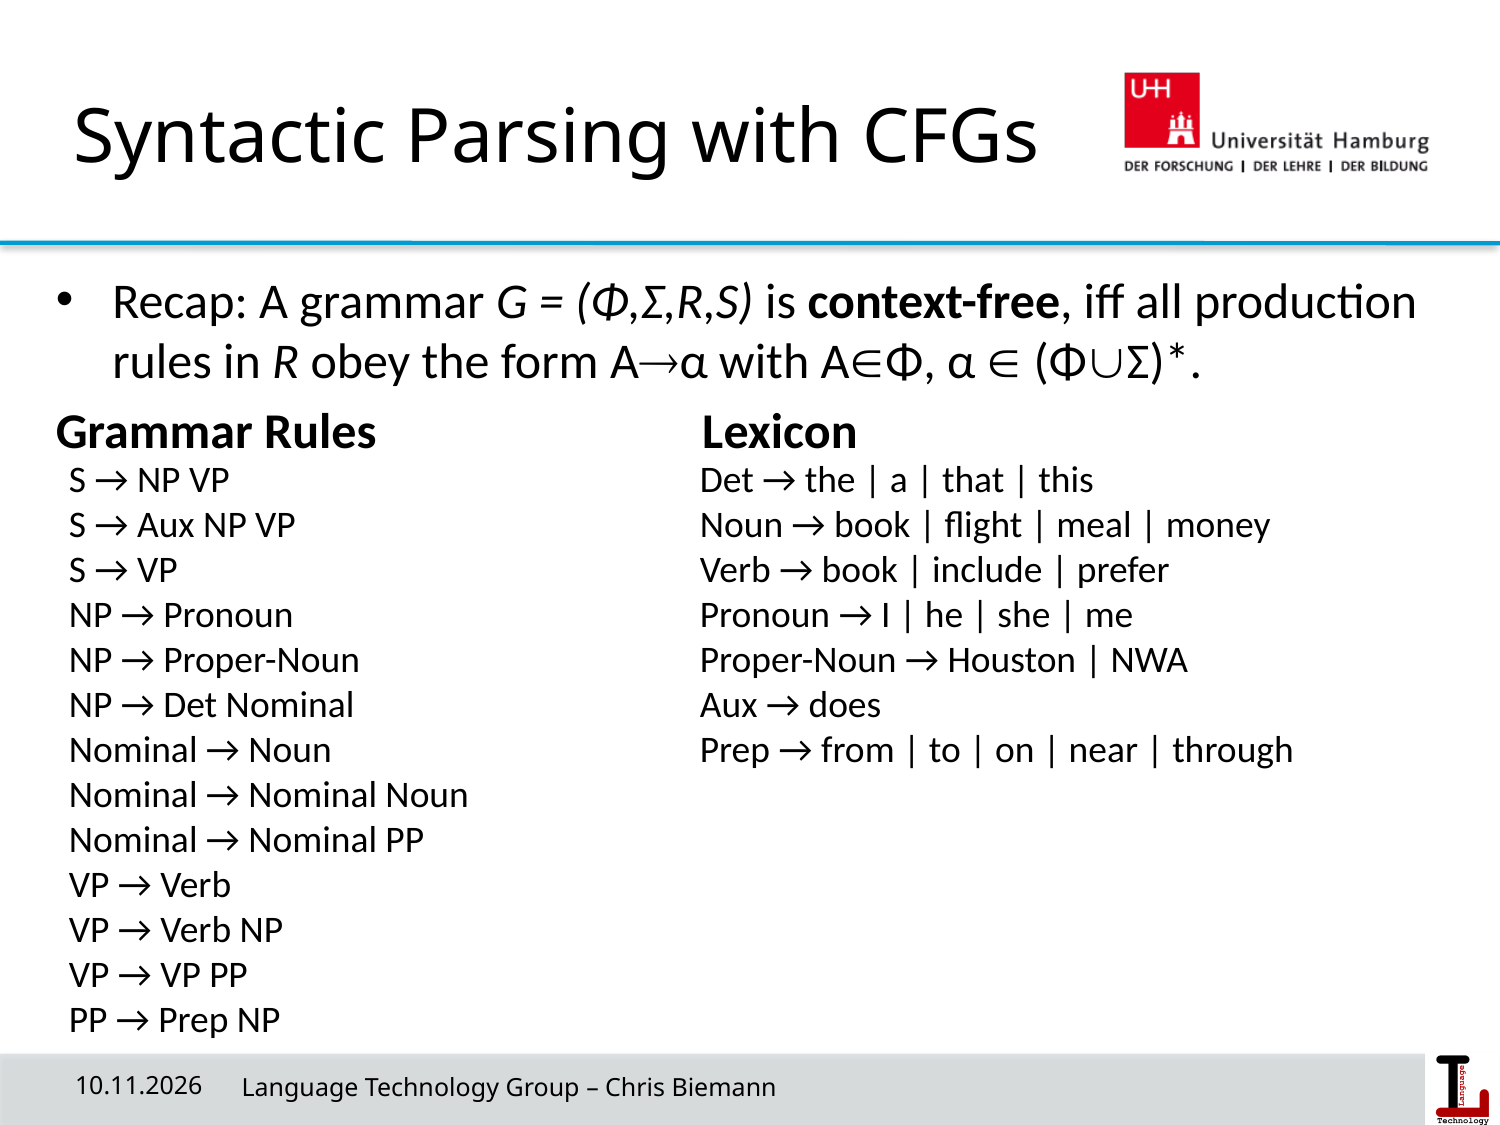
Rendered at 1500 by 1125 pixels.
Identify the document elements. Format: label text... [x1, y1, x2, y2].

title Syntactic Parsing with CFGs [58, 80, 1187, 218]
text_box 14.05.19 [74, 1056, 224, 1117]
text_box S → NP VP S → Aux NP VP S → VP NP → Pronoun NP → Proper-Noun NP → Det Nominal Nominal → Noun Nominal → Nominal Noun Nominal → Nominal PP VP → Verb VP → Verb NP VP → VP PP PP → Prep NP [54, 447, 555, 1048]
picture [1425, 1052, 1500, 1125]
text_box Det → the | a | that | this Noun → book | flight | meal | money Verb → book | include | prefer Pronoun → I | he | she | me Proper-Noun → Houston | NWA Aux → does Prep → from | to | on | near | through [685, 447, 1436, 778]
list Recap: A grammar G = (Φ,Σ,R,S) is context-free, iff all production rules in R obey the form Aα with AΦ, α  (ΦΣ)*. Grammar Rules Lexicon [41, 261, 1459, 1047]
text_box Language Technology Group – Chris Biemann [235, 1056, 978, 1117]
